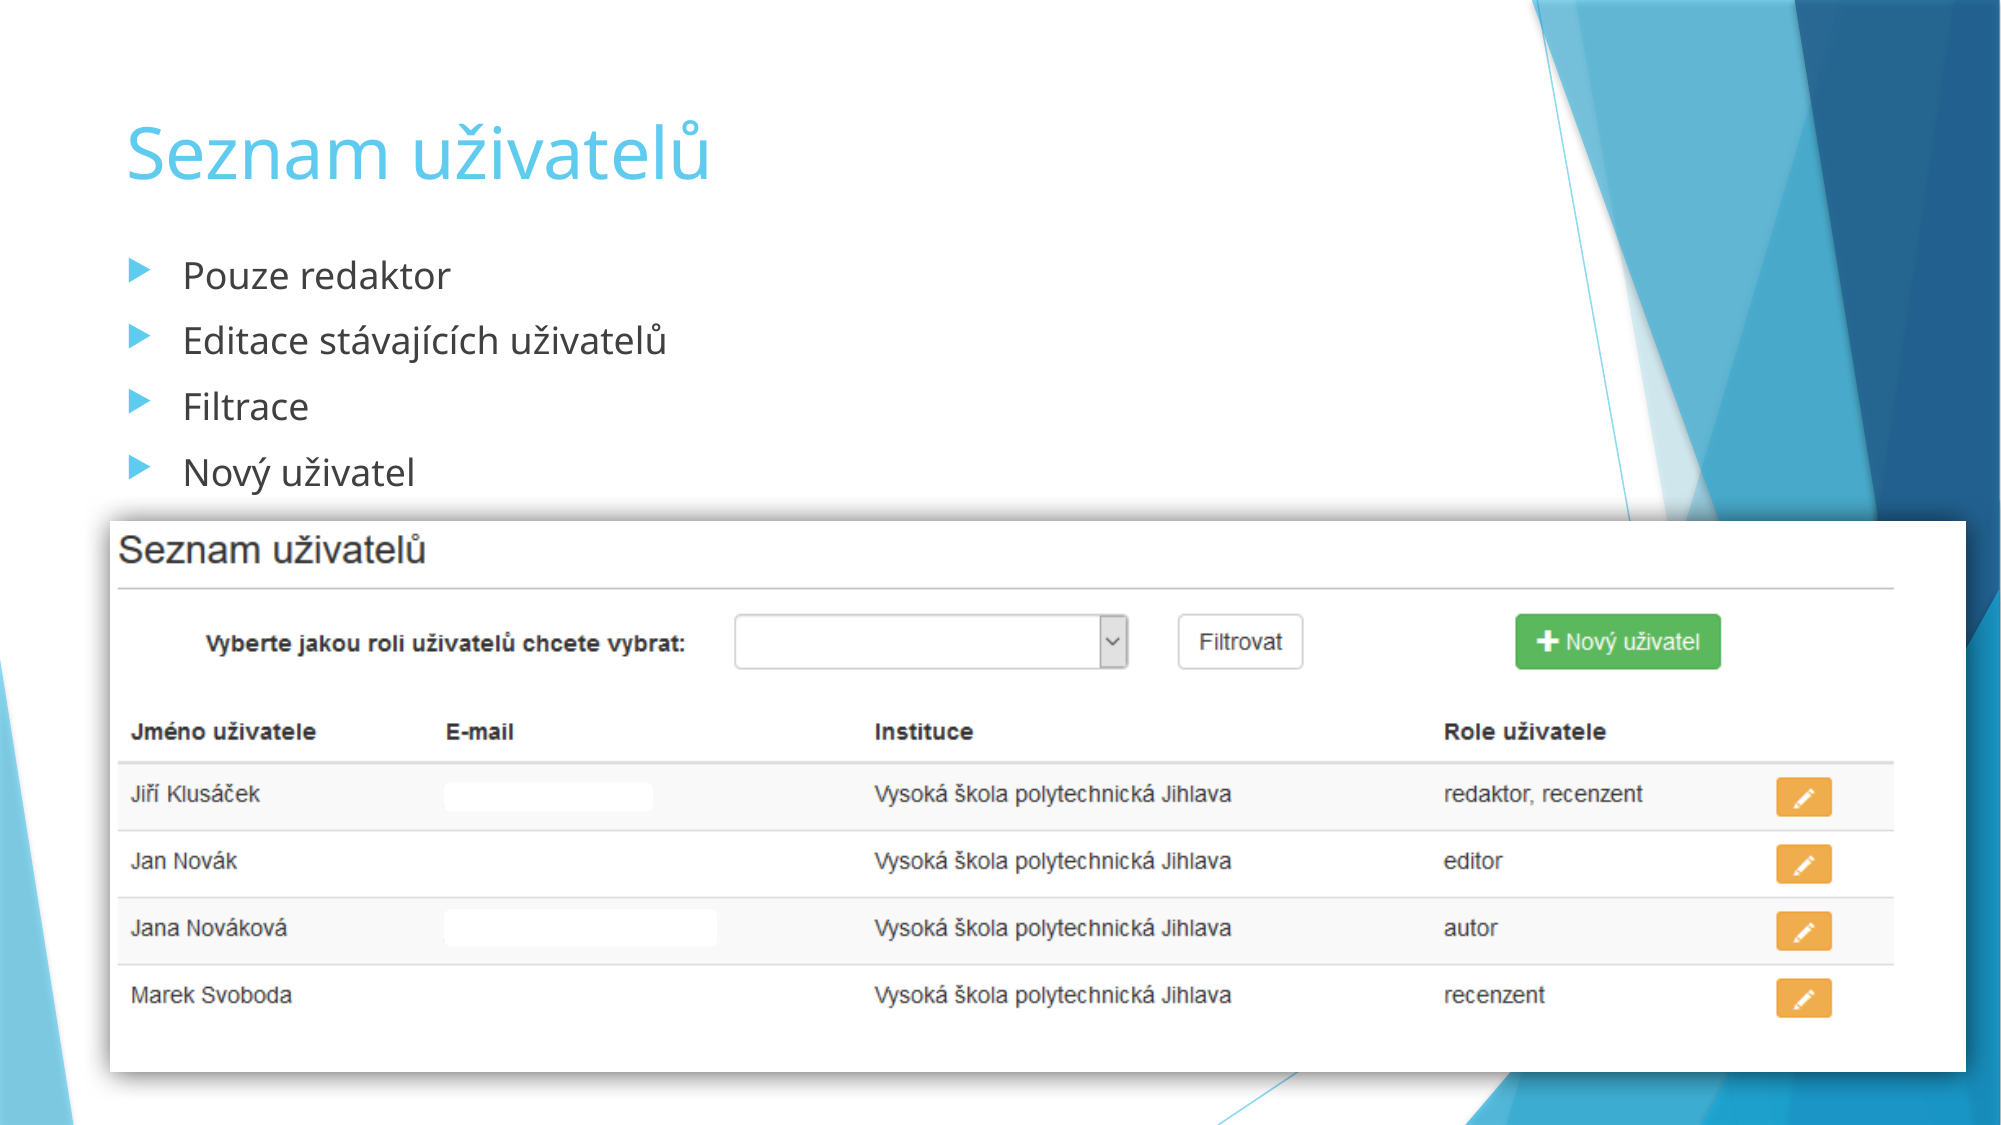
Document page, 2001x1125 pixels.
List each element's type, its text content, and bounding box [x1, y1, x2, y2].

picture [109, 521, 1967, 1072]
title Seznam uživatelů [111, 99, 1522, 202]
list Pouze redaktor Editace stávajících uživatelů Filtrace Nový uživatel [111, 244, 1522, 505]
